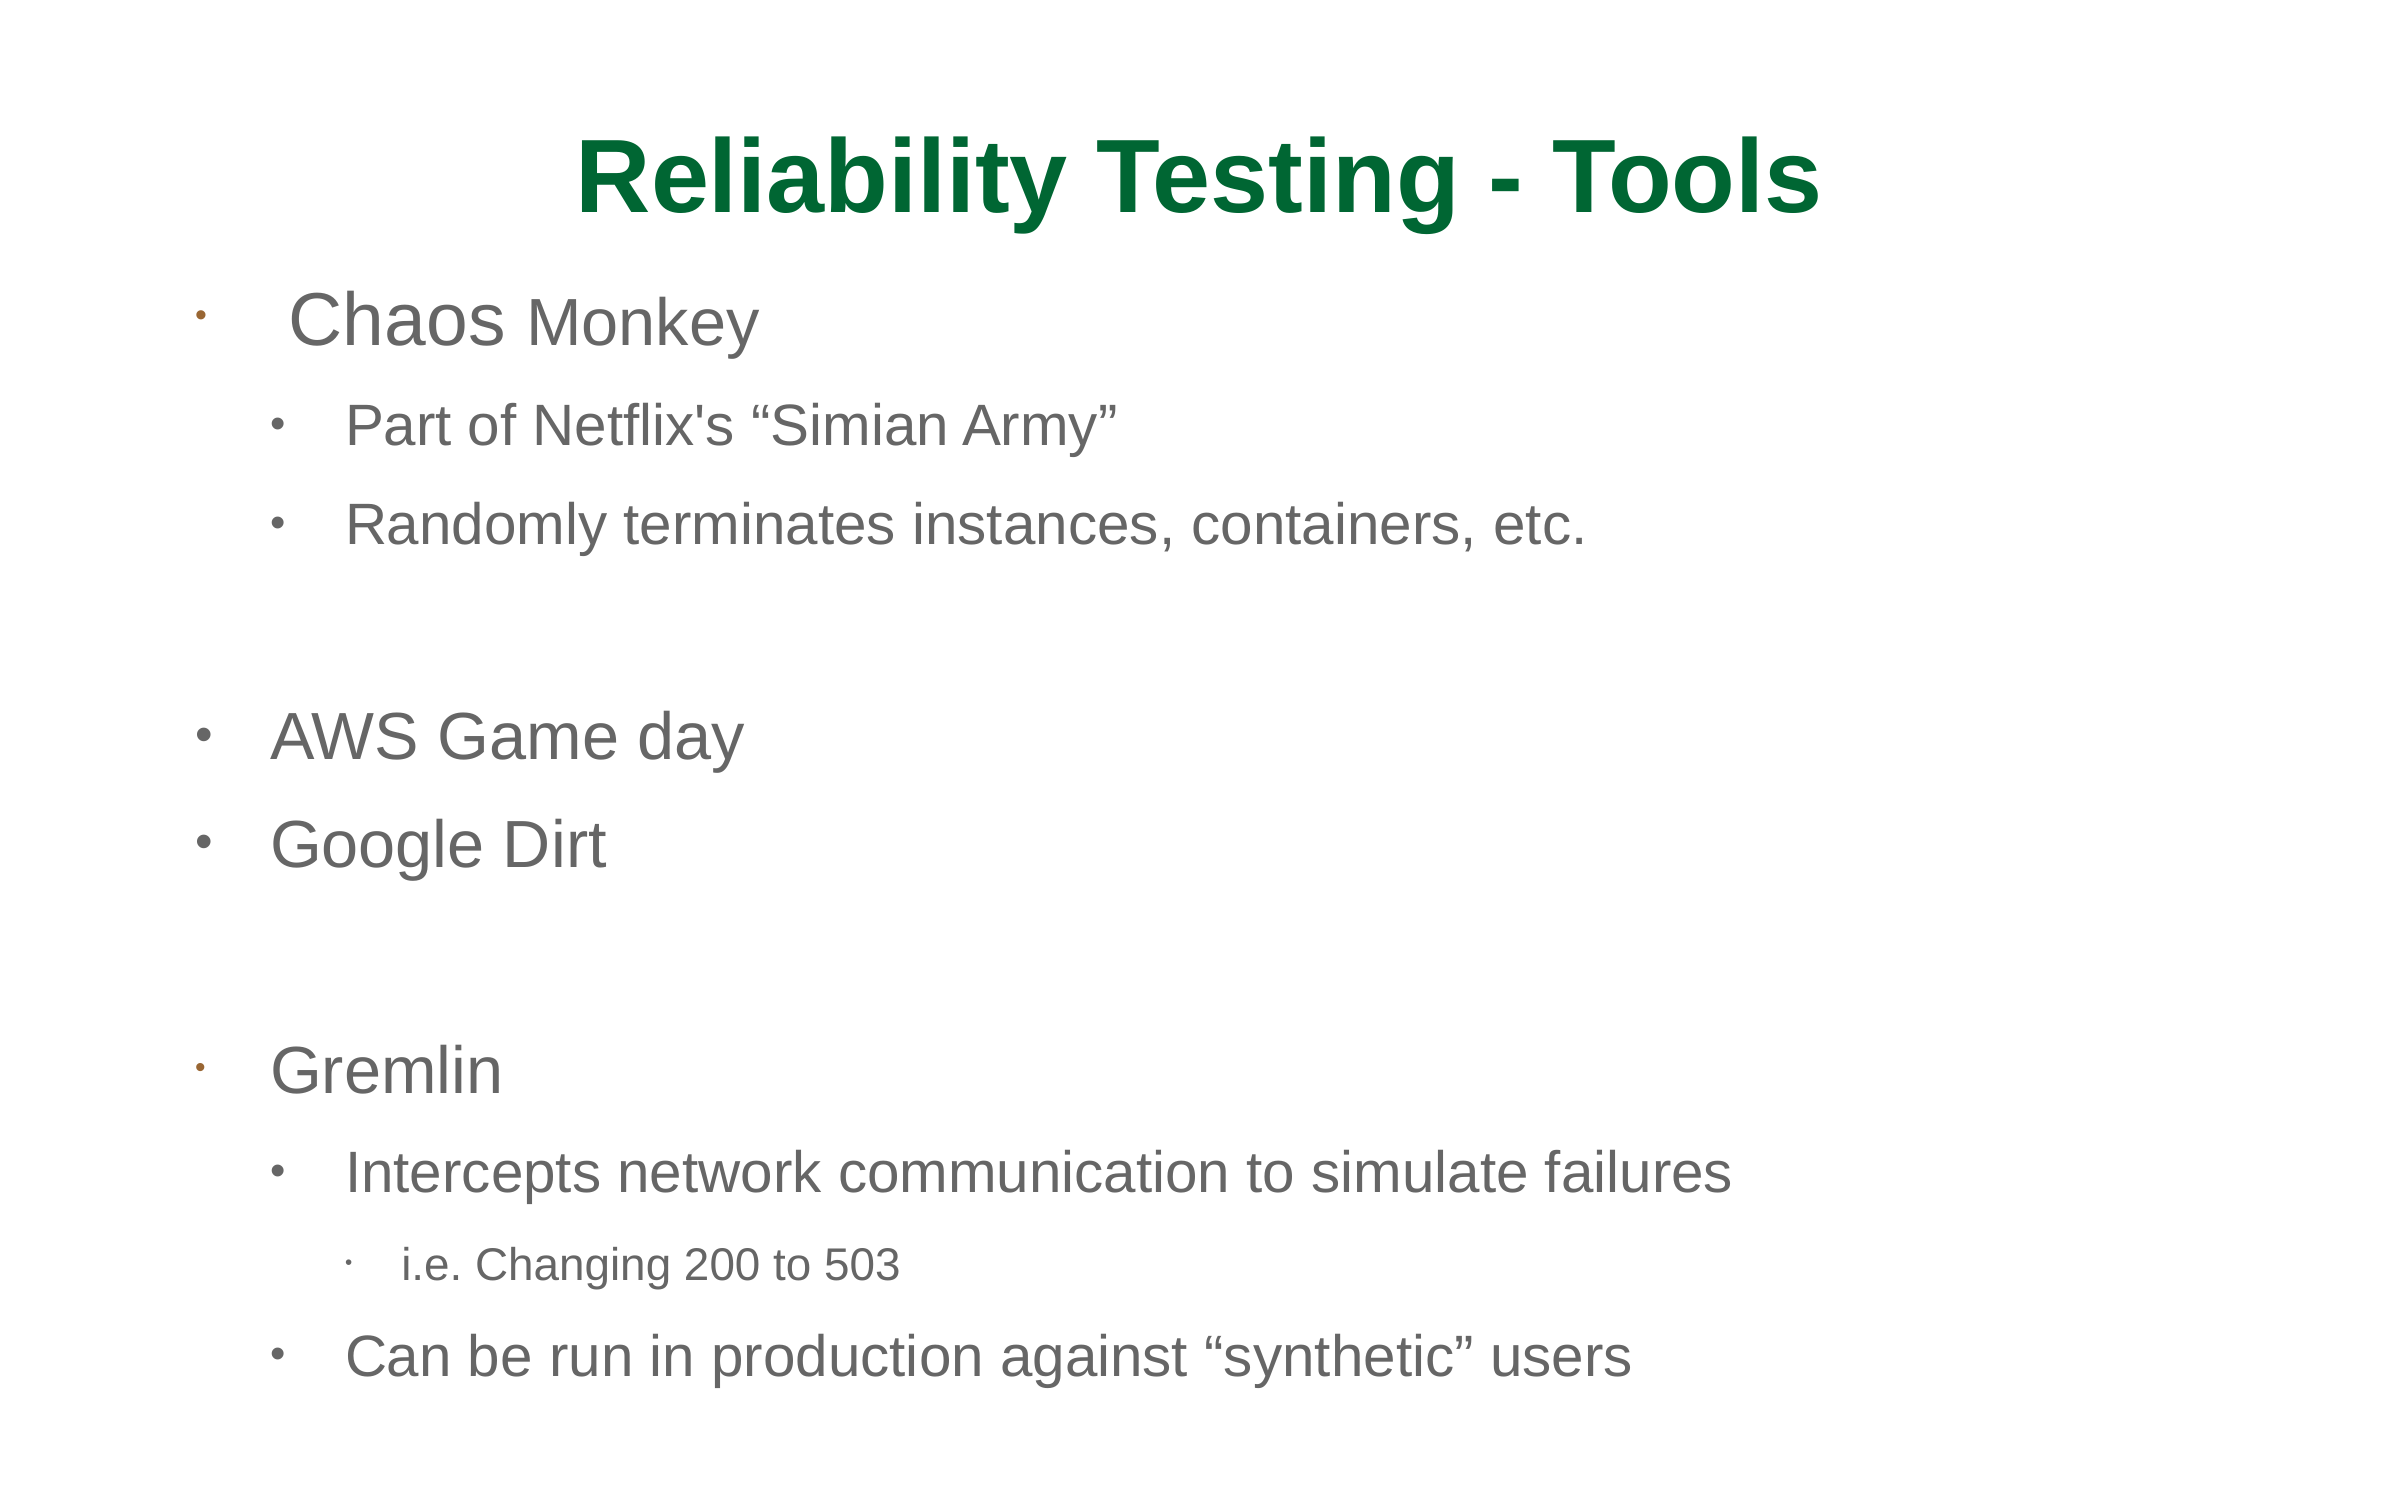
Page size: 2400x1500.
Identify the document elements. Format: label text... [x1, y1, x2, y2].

list Chaos Monkey Part of Netflix's “Simian Army” Randomly terminates instances, containers, etc. AWS Game day Google Dirt Gremlin Intercepts network communication to simulate failures i.e. Changing 200 to 503 Can be run in production against “synthetic” users [195, 270, 2265, 1400]
title Reliability Testing - Tools [171, 45, 2229, 296]
